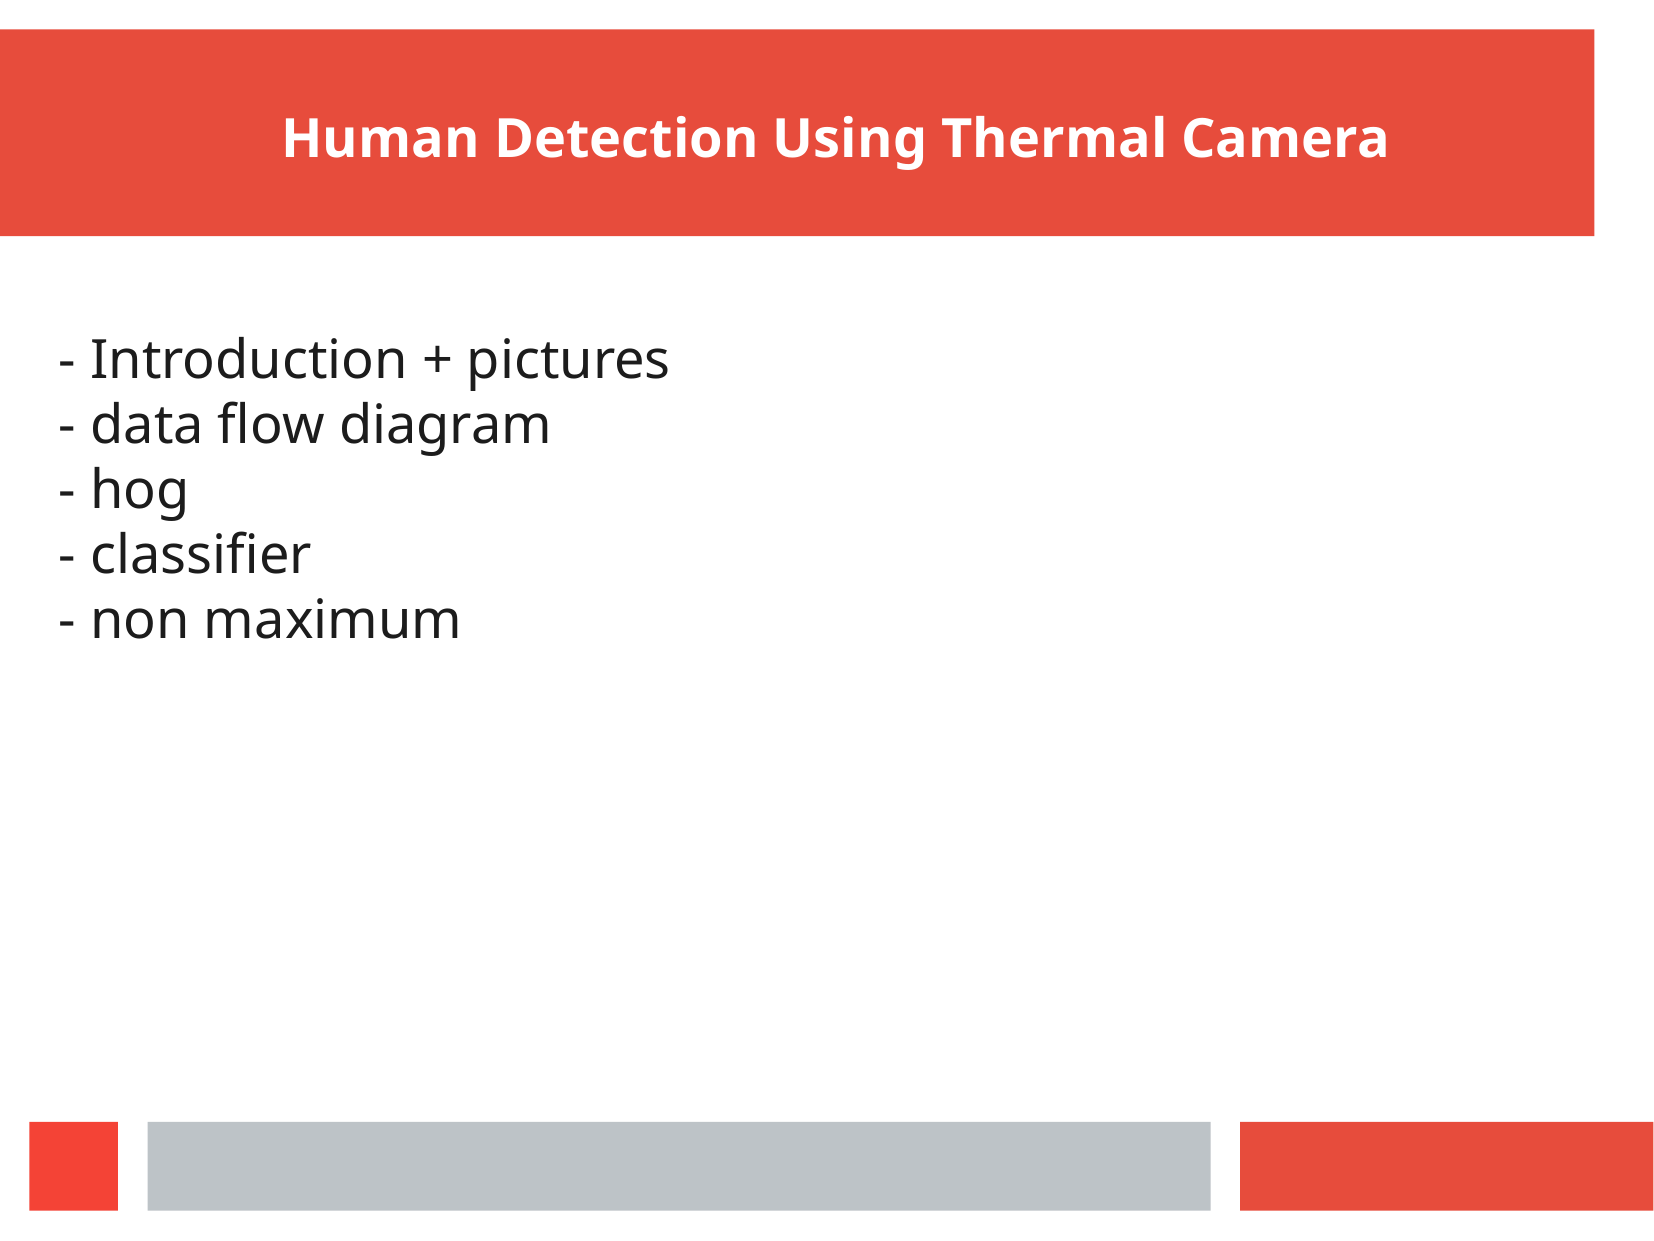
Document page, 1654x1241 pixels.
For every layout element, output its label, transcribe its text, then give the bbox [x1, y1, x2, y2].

text_box - Introduction + pictures - data flow diagram - hog - classifier - non maximum [58, 324, 1565, 1093]
text_box Human Detection Using Thermal Camera [82, 47, 1590, 225]
